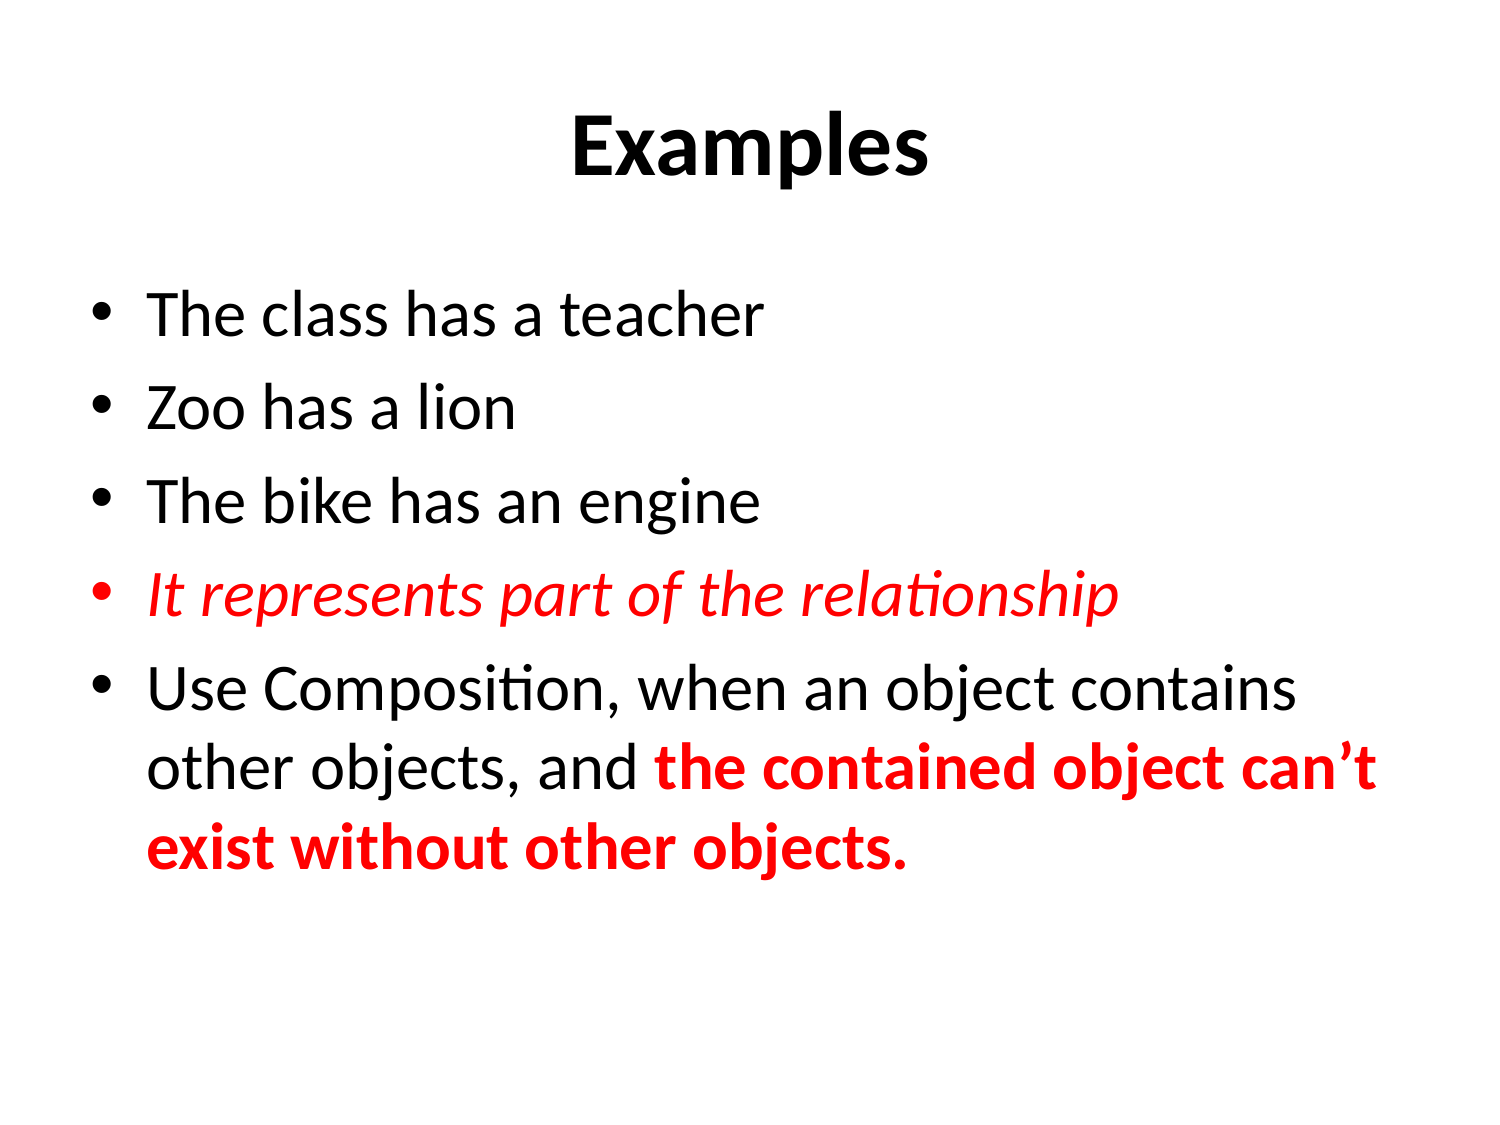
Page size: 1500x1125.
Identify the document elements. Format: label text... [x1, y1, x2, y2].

list The class has a teacher Zoo has a lion The bike has an engine It represents part of the relationship Use Composition, when an object contains other objects, and the contained object can’t exist without other objects. [75, 262, 1425, 1005]
title Examples [75, 45, 1425, 233]
